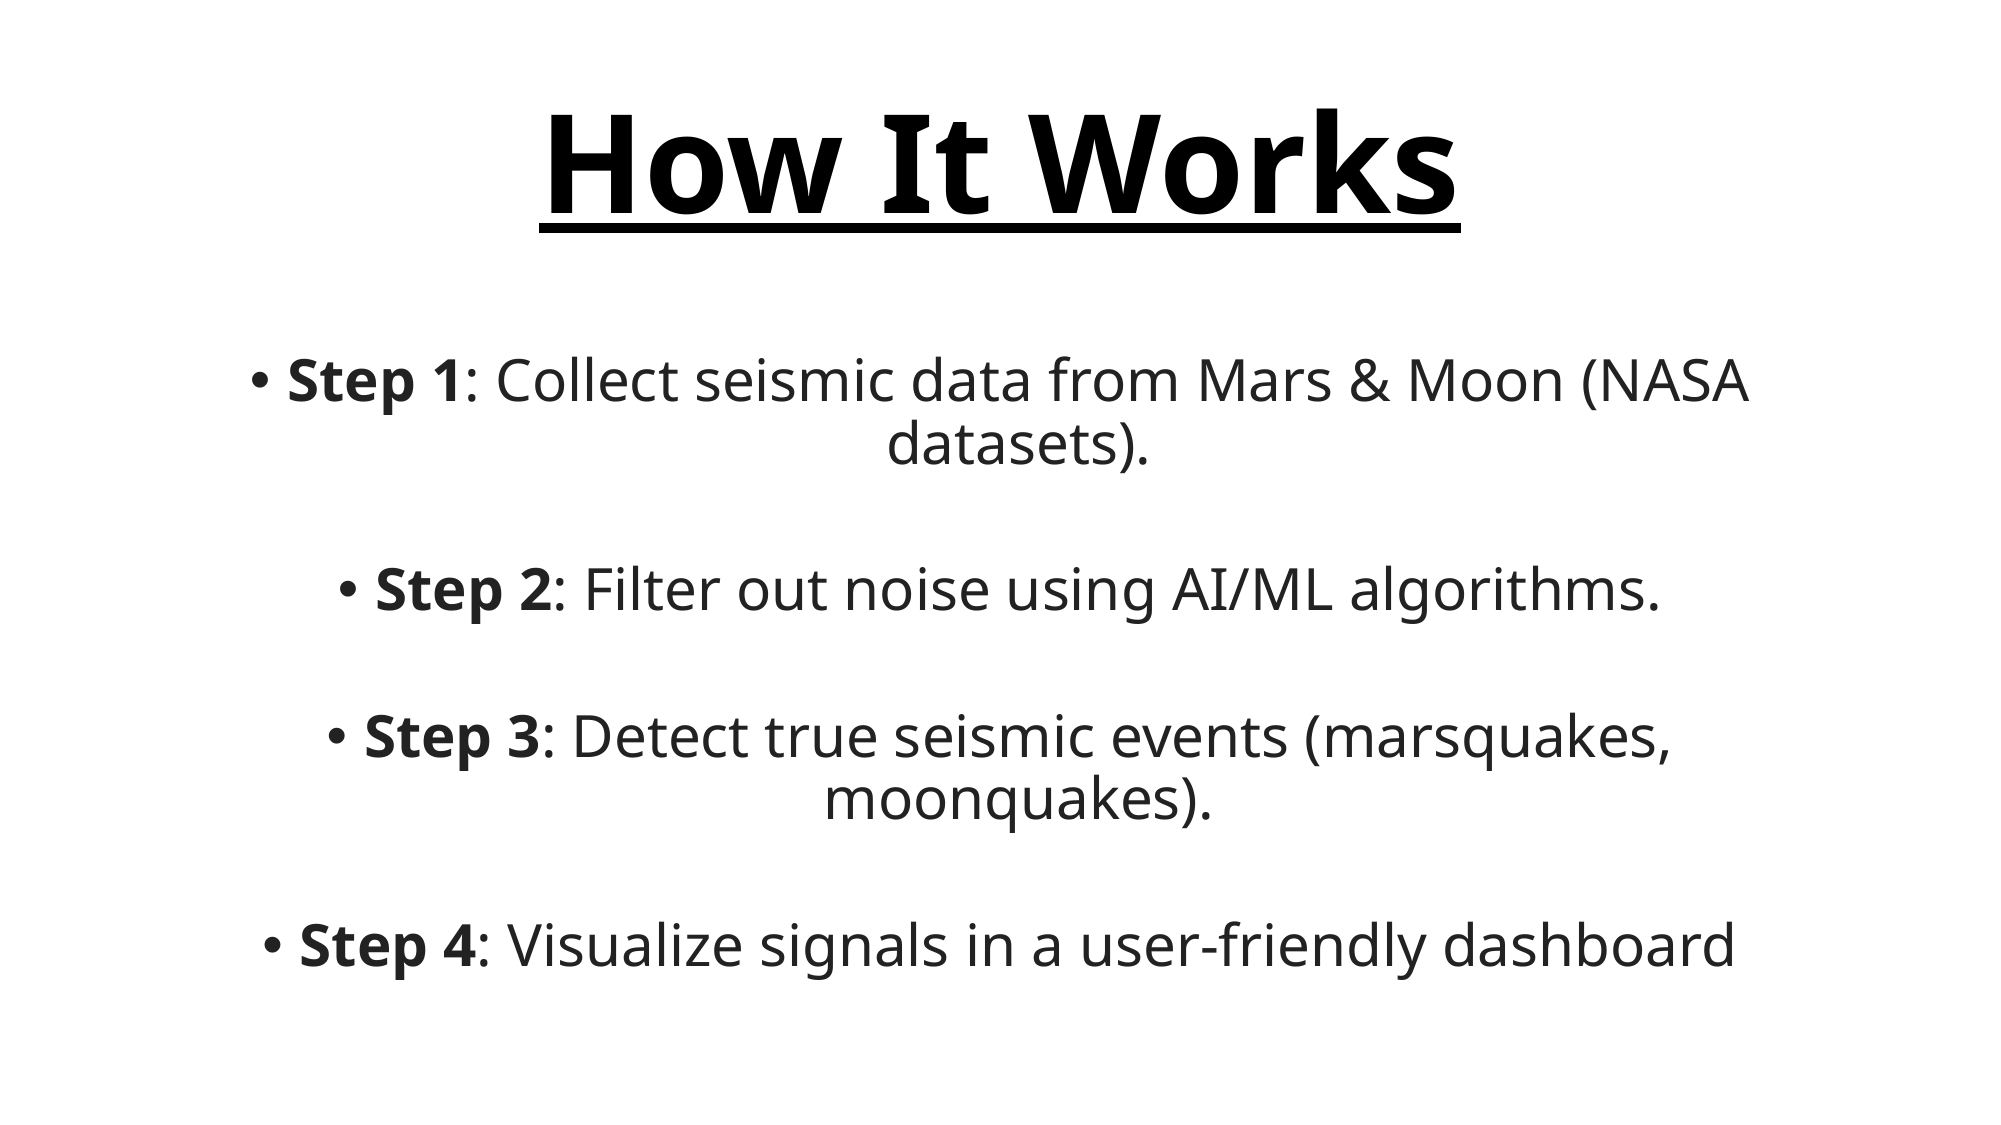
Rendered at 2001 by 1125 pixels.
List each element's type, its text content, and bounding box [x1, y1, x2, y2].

title How It Works [137, 59, 1863, 252]
list Step 1: Collect seismic data from Mars & Moon (NASA datasets). Step 2: Filter out noise using AI/ML algorithms. Step 3: Detect true seismic events (marsquakes, moonquakes). Step 4: Visualize signals in a user-friendly dashboard [137, 252, 1863, 1125]
